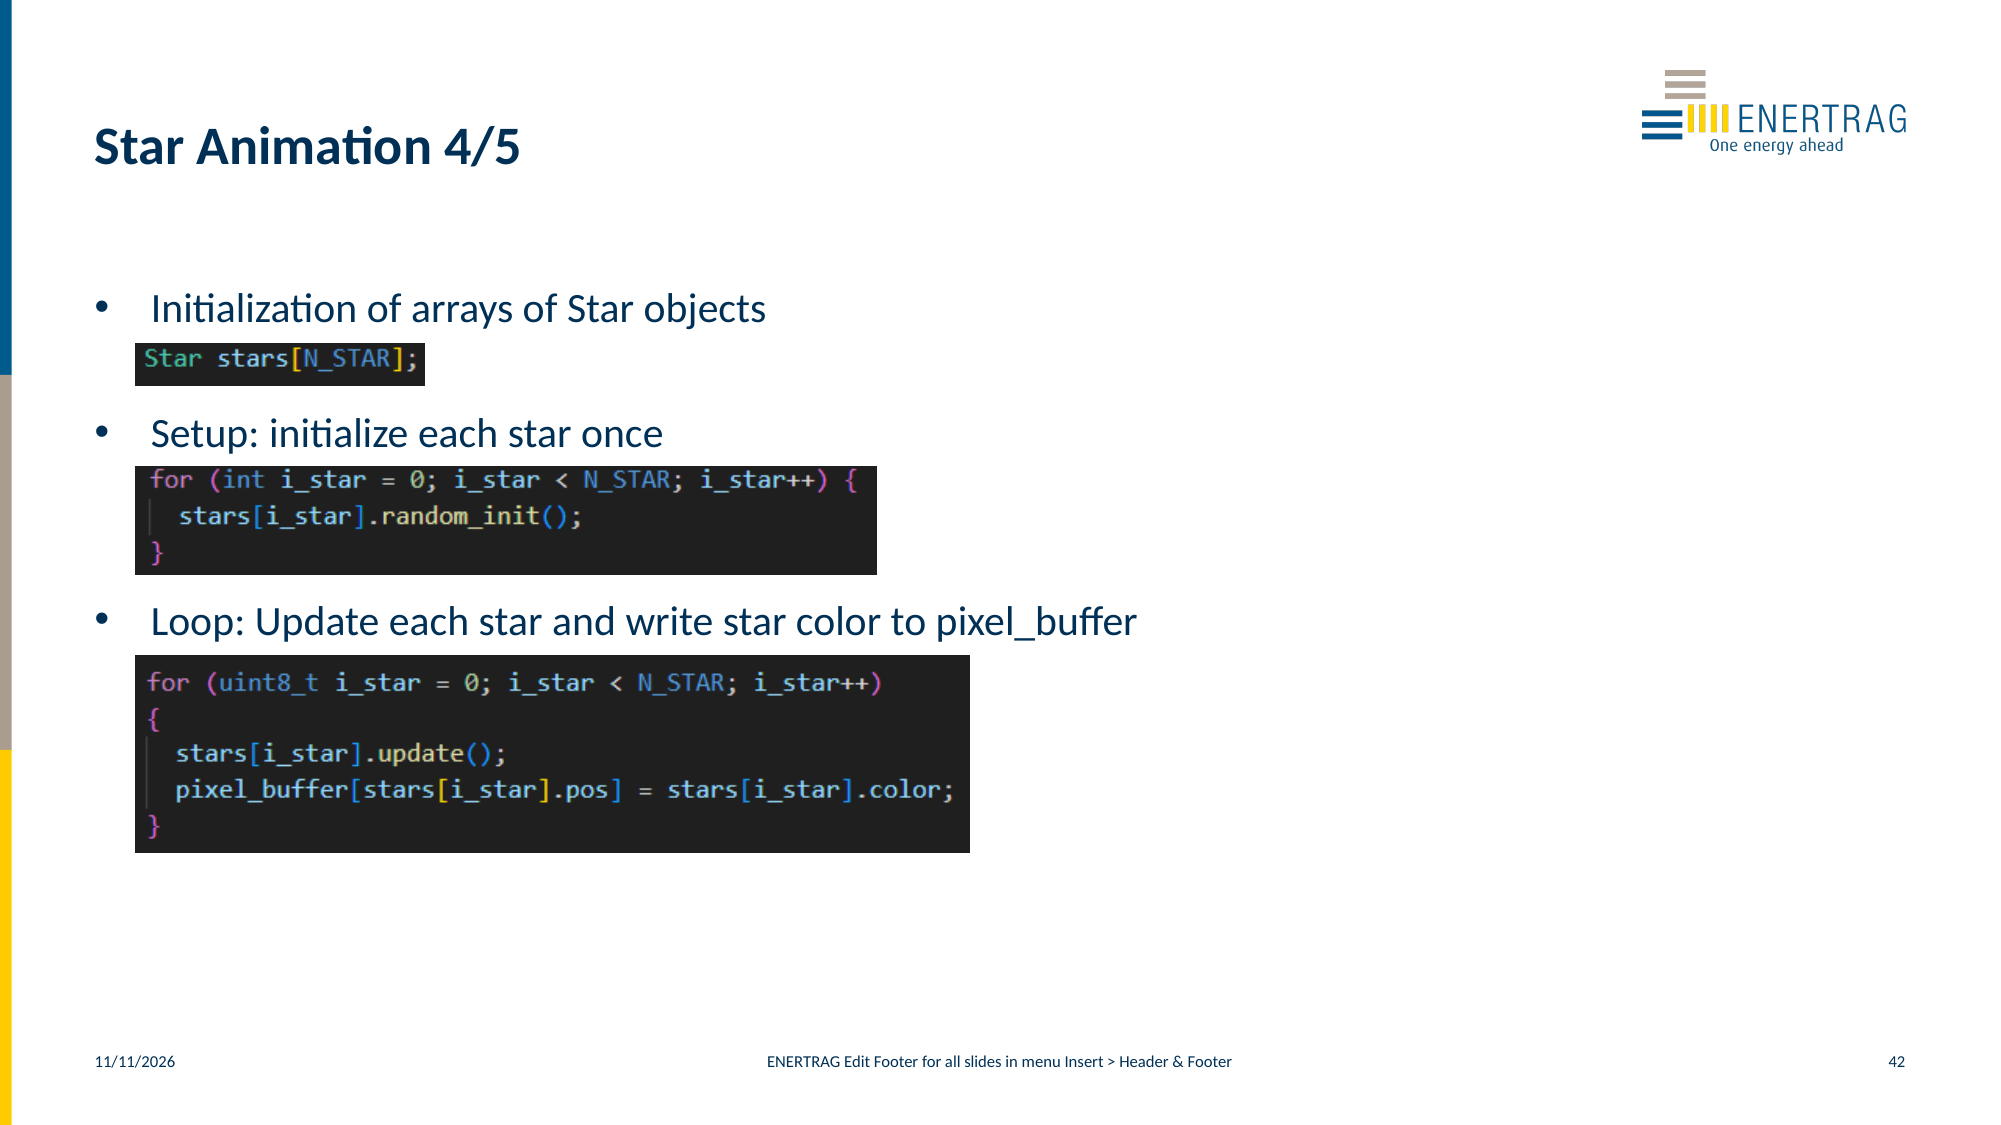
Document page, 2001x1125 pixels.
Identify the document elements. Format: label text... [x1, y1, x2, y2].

title Star Animation 4/5 [94, 119, 1571, 238]
slide_number 42 [1861, 1048, 1906, 1073]
list Initialization of arrays of Star objects Setup: initialize each star once Loop: Update each star and write star color to pixel_buffer [94, 268, 1906, 998]
picture [135, 655, 970, 853]
picture [1642, 70, 1906, 155]
picture [135, 343, 425, 386]
footer ENERTRAG Edit Footer for all slides in menu Insert > Header & Footer [590, 1048, 1410, 1073]
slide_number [94, 1048, 177, 1073]
picture [135, 466, 877, 575]
